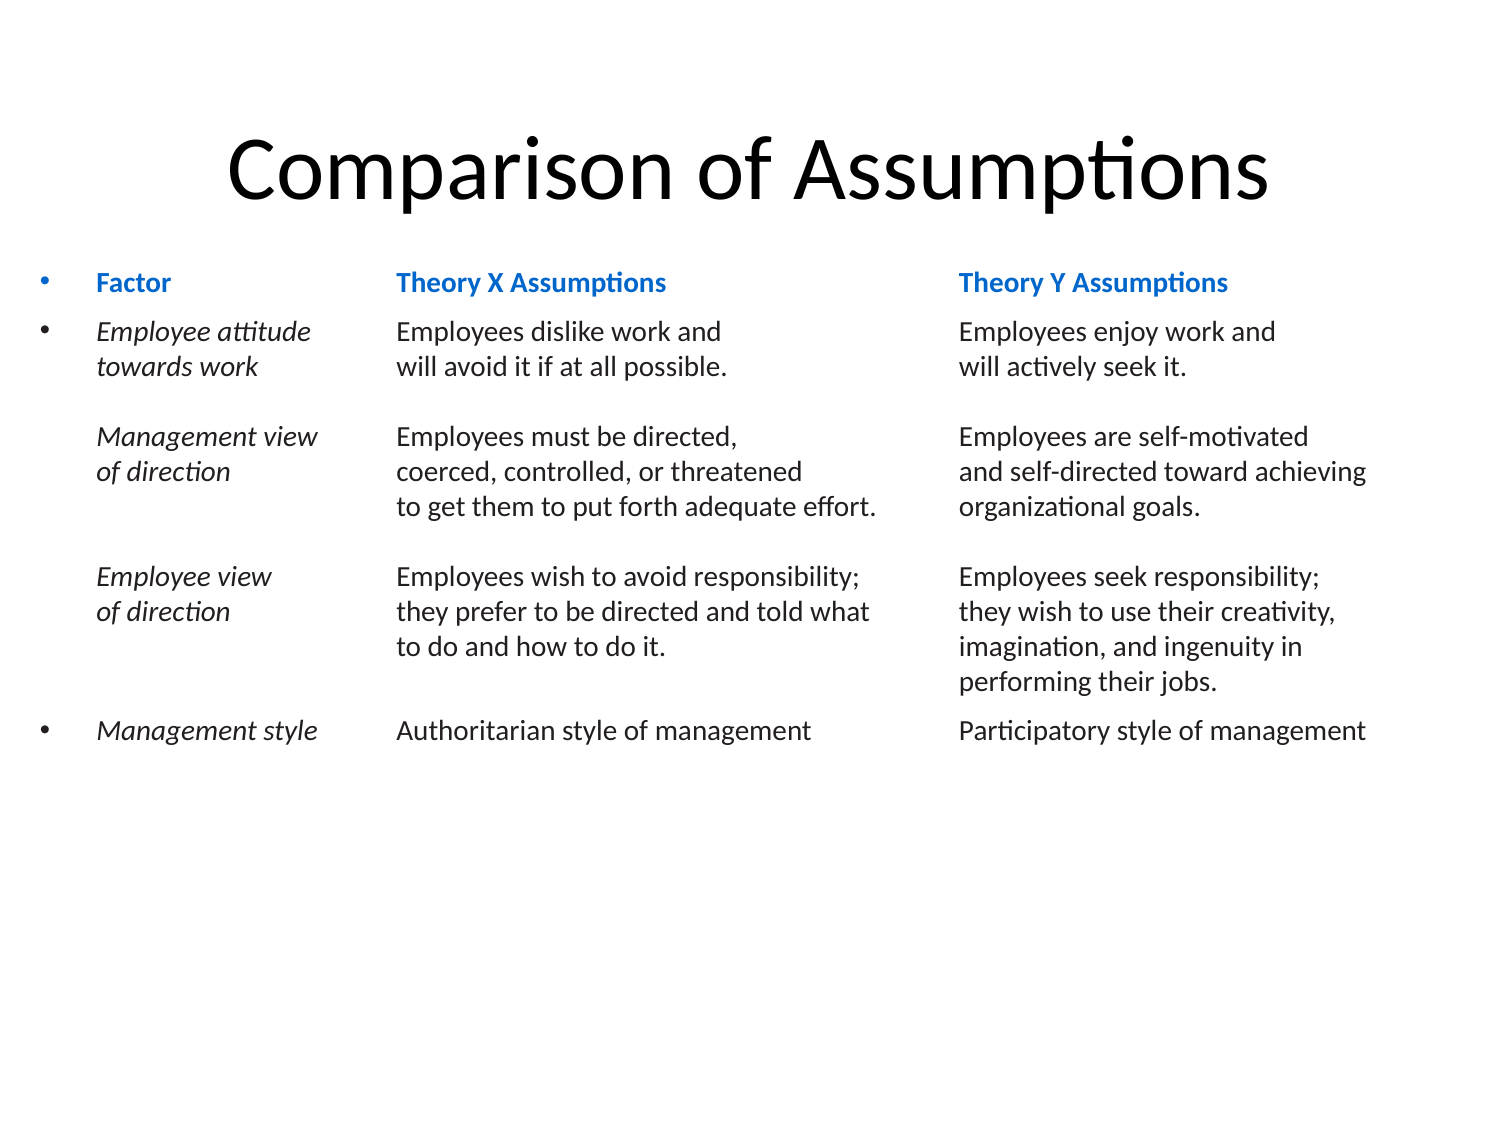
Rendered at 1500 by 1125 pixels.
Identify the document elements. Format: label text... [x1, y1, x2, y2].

title Comparison of Assumptions [75, 62, 1425, 255]
list Factor Theory X Assumptions Theory Y Assumptions Employee attitude Employees dislike work and Employees enjoy work and towards work will avoid it if at all possible. will actively seek it. Management view Employees must be directed, Employees are self-motivated of direction coerced, controlled, or threatened and self-directed toward achieving to get them to put forth adequate effort. organizational goals. Employee view Employees wish to avoid responsibility; Employees seek responsibility; of direction they prefer to be directed and told what they wish to use their creativity, to do and how to do it. imagination, and ingenuity in performing their jobs. Management style Authoritarian style of management Participatory style of management [24, 255, 1463, 909]
